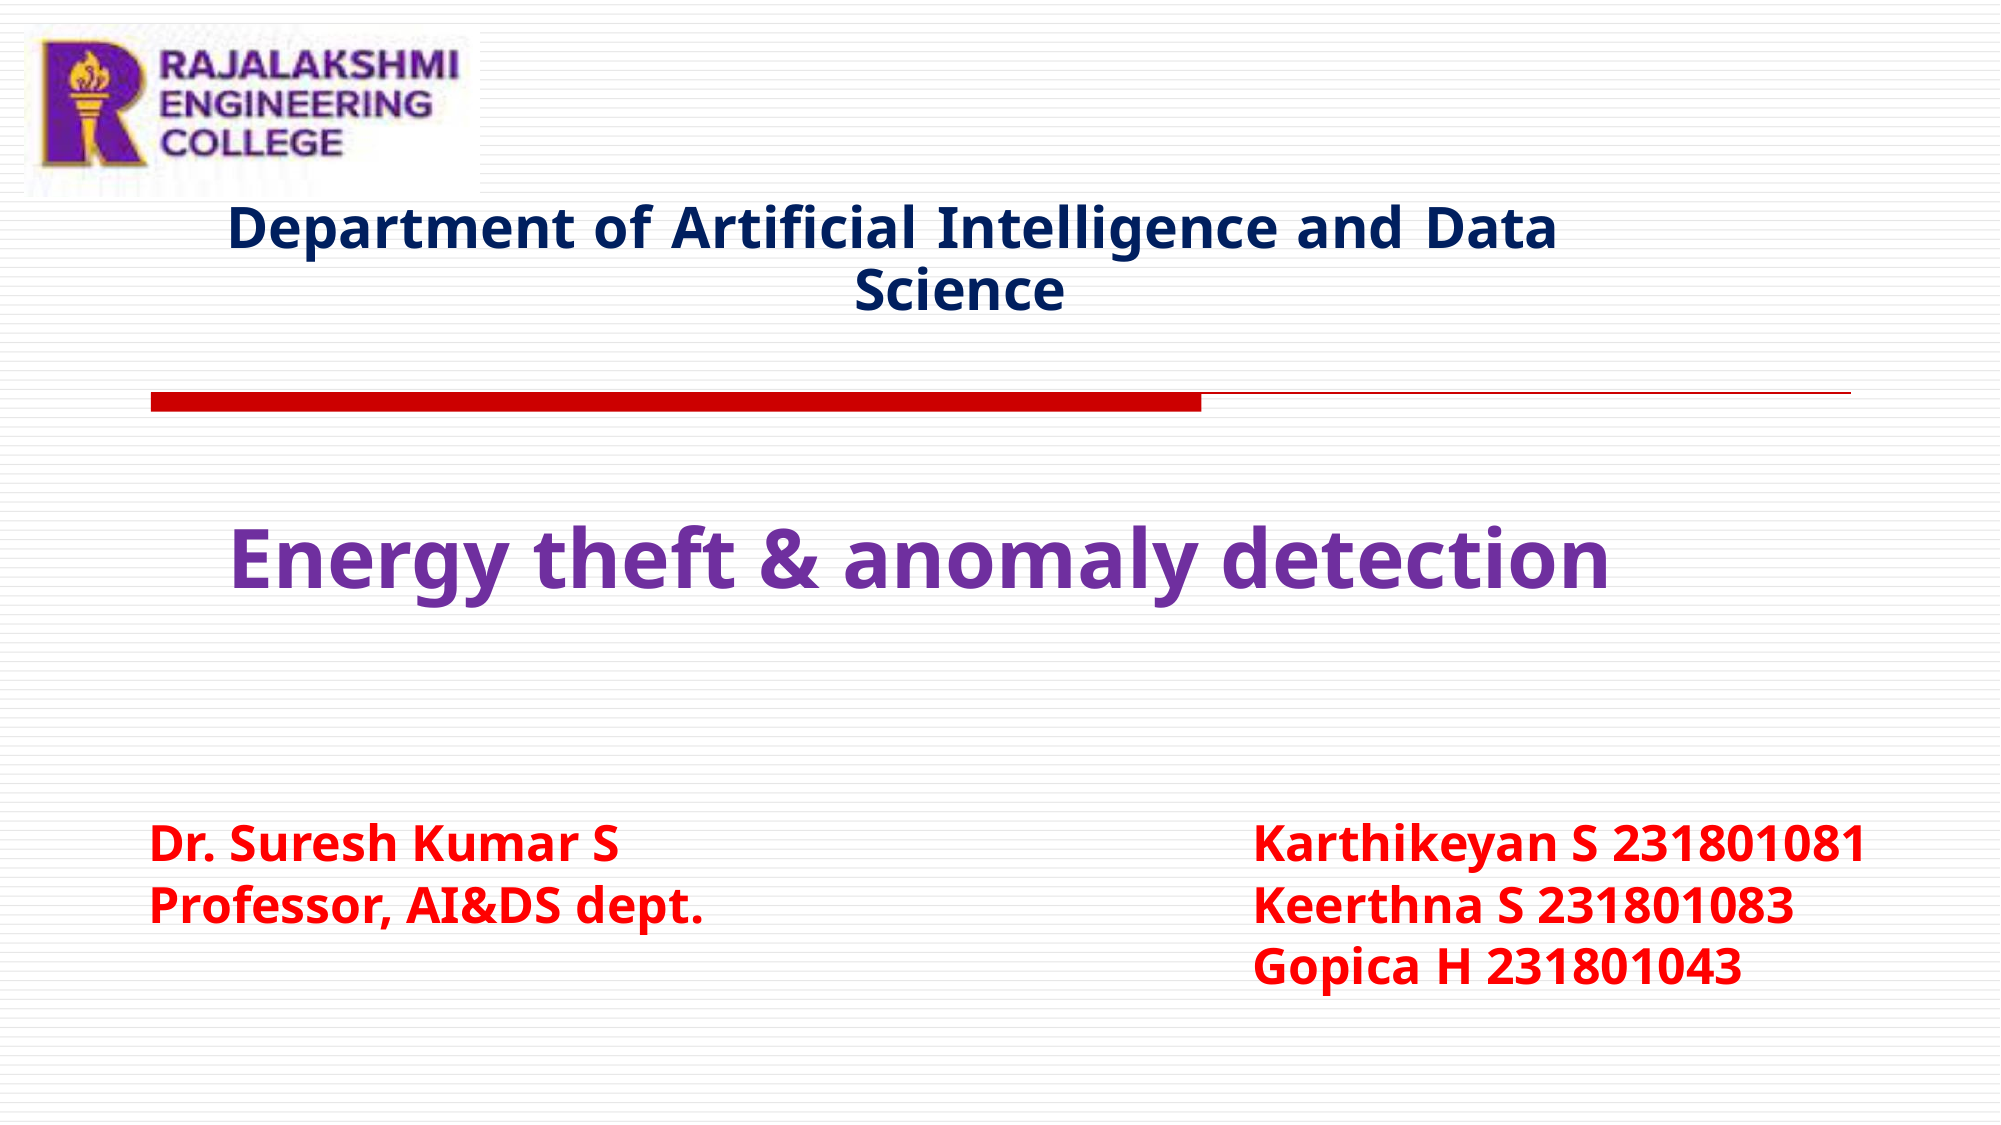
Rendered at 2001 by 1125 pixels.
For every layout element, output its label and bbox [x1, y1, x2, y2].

text_box [150, 391, 1851, 412]
picture [0, 0, 2000, 1125]
